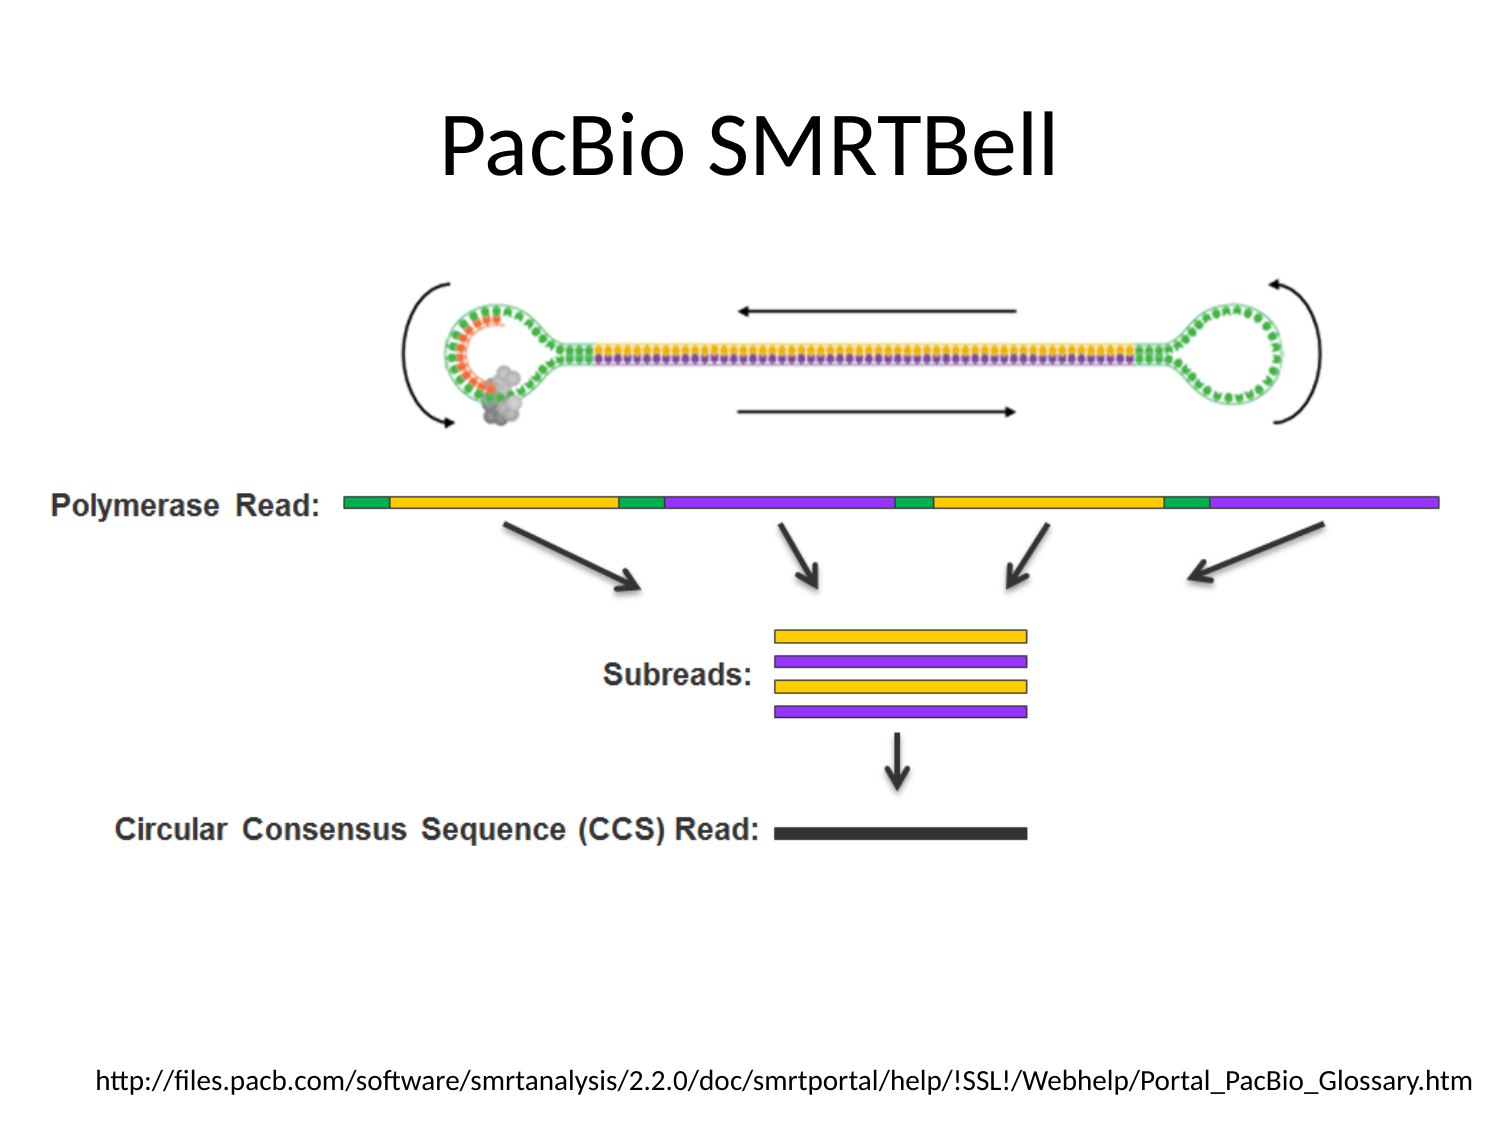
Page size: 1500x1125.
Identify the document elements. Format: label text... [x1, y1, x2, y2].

text_box http://files.pacb.com/software/smrtanalysis/2.2.0/doc/smrtportal/help/!SSL!/Webhelp/Portal_PacBio_Glossary.htm [75, 1053, 1489, 1104]
picture [42, 267, 1458, 857]
title PacBio SMRTBell [75, 45, 1425, 233]
